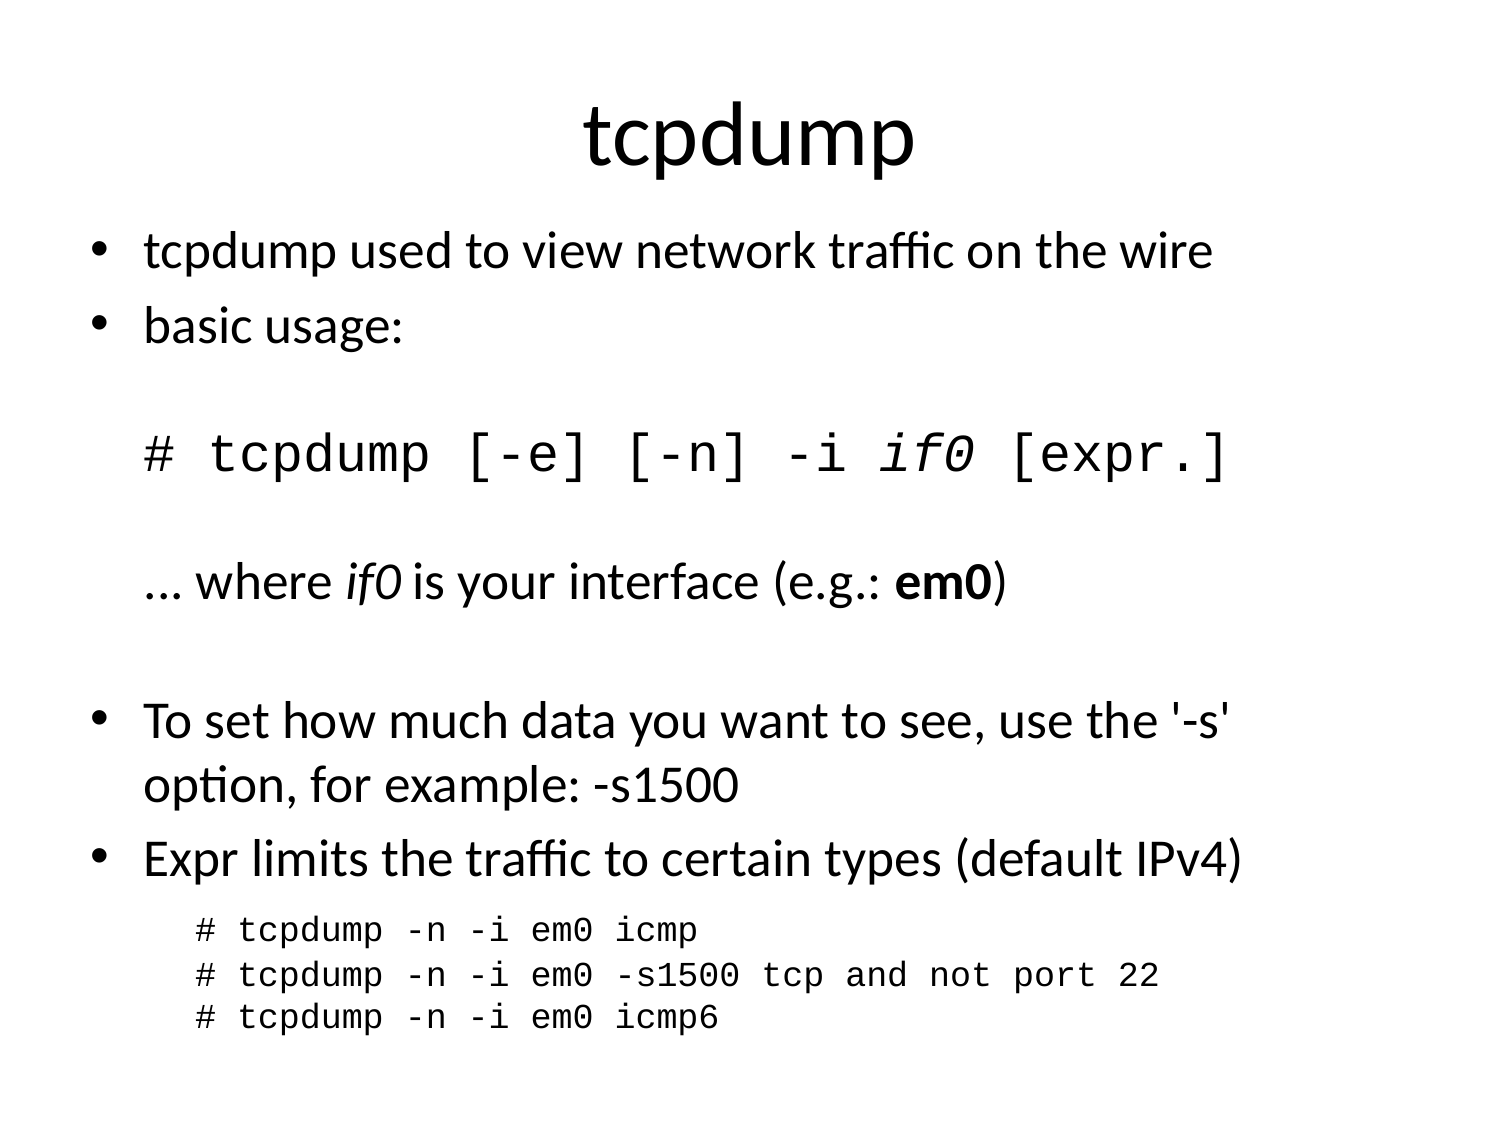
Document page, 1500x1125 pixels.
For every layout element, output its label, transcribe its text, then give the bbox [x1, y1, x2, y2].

list tcpdump used to view network traffic on the wire basic usage: # tcpdump [-e] [-n] -i if0 [expr.] ... where if0 is your interface (e.g.: em0) To set how much data you want to see, use the '-s' option, for example: -s1500 Expr limits the traffic to certain types (default IPv4) # tcpdump -n -i em0 icmp # tcpdump -n -i em0 -s1500 tcp and not port 22 # tcpdump -n -i em0 icmp6 [75, 208, 1414, 1125]
title tcpdump [50, 44, 1450, 215]
